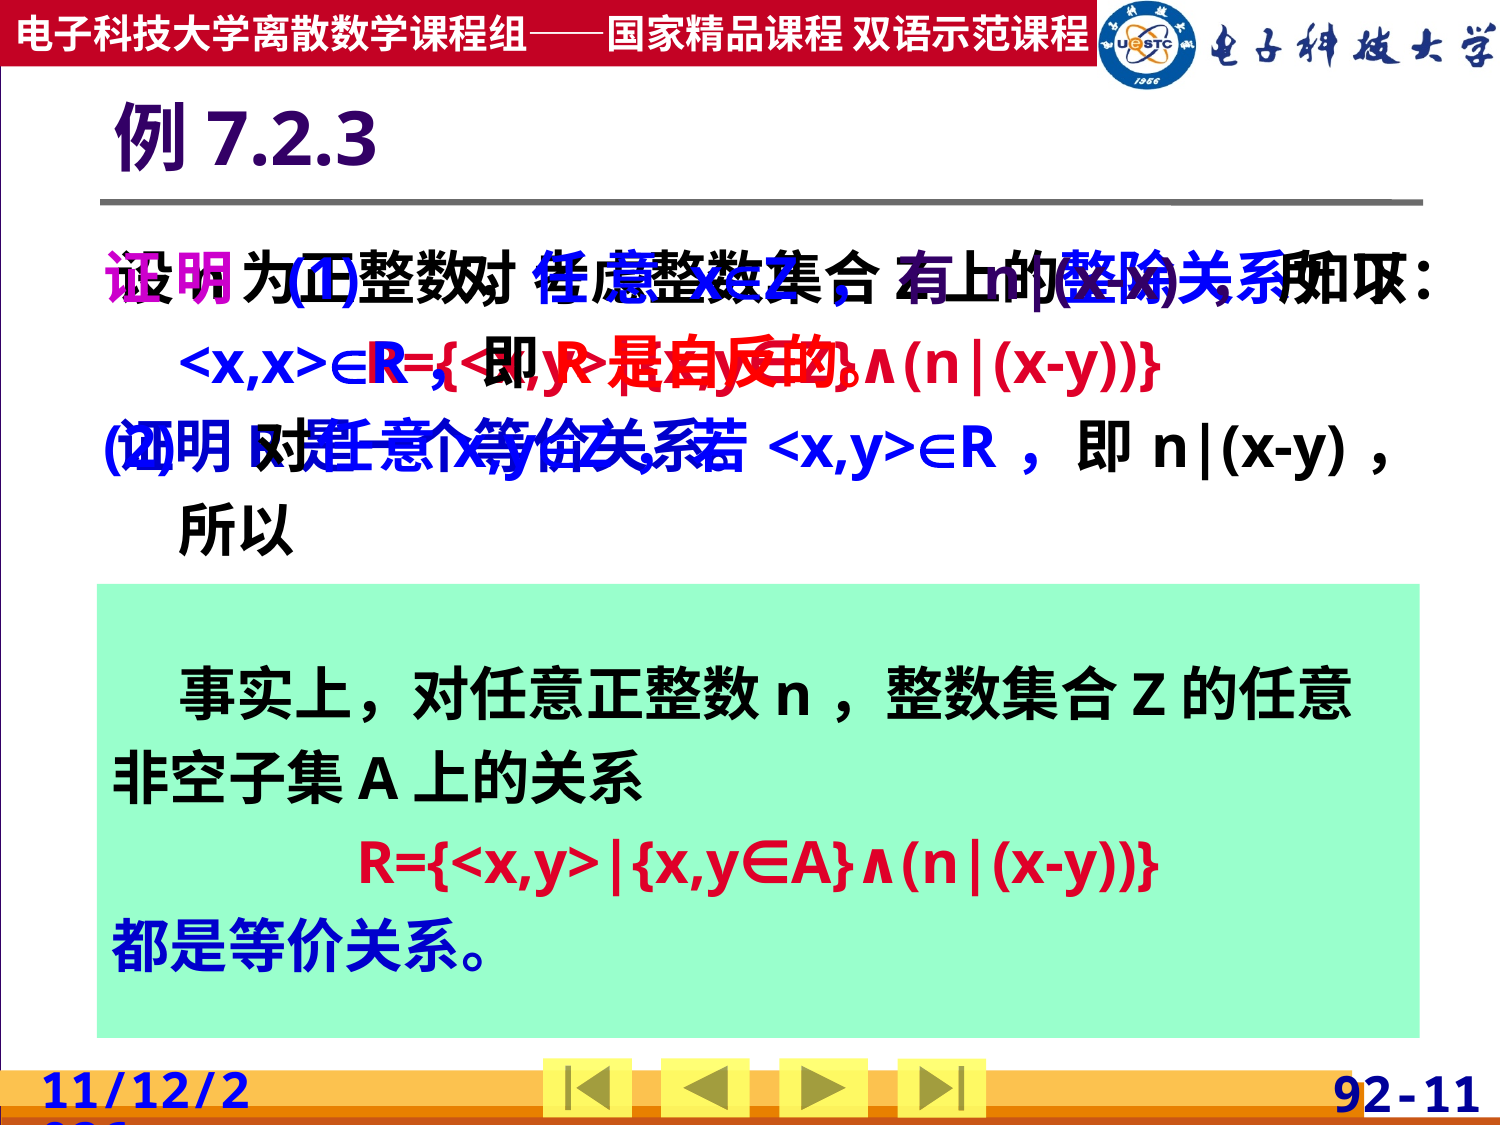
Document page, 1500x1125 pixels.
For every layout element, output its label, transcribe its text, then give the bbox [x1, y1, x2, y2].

list 证明 (1) 对任意xZ，有n|(x-x)，所以<x,x>R，即R是自反的。 (2) 对任意x,yZ，若<x,y>R，即n|(x-y)，所以 n|(y-x)，所以，<y,x>R，即R是对称的。 (3) 对任意x,y,zZ，若<x,y>R且<y,z>R，有n|(x-y)且n|(y-z)，所以由(x-z)=(x-y)+(y-z)得n|(x-z)，所以，<x,z>R，即R是传递的。 由(1)、(2)、(3)知，R是Z上的等价关系。 [88, 220, 1438, 908]
text_box 事实上，对任意正整数n，整数集合Z的任意非空子集A上的关系 R={<x,y>|{x,y∈A}∧(n|(x-y))} 都是等价关系。 [96, 583, 1420, 1038]
title 例7.2.3 [113, 100, 1408, 183]
picture [1097, 0, 1500, 91]
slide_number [34, 1057, 284, 1119]
